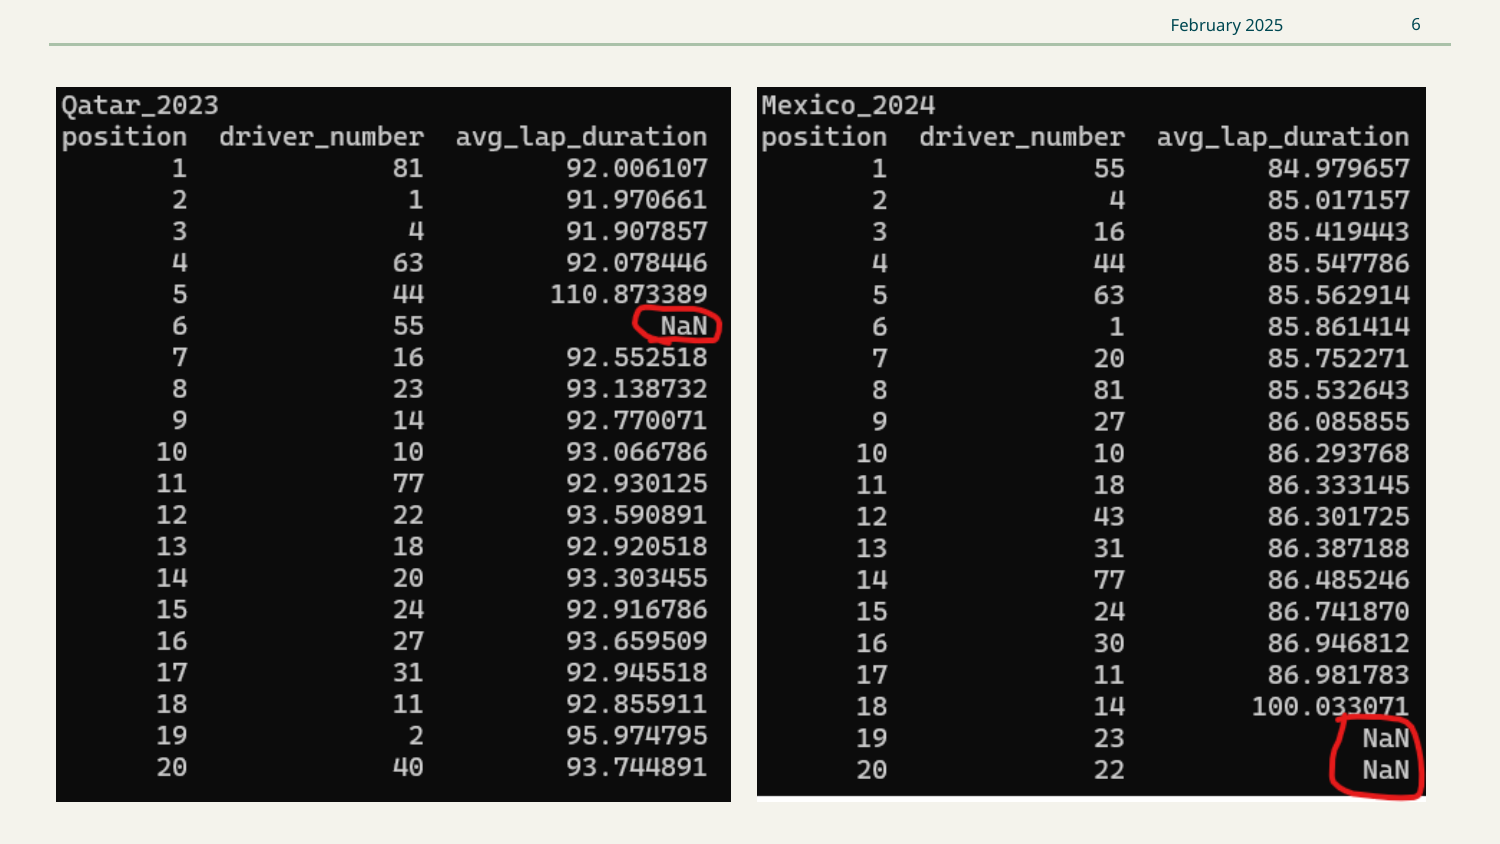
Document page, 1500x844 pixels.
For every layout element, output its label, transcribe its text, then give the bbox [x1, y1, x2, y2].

slide_number ‹#› [1355, 2, 1436, 48]
text_box February 2025 [1155, 0, 1355, 70]
picture [56, 87, 731, 802]
picture [757, 87, 1426, 802]
